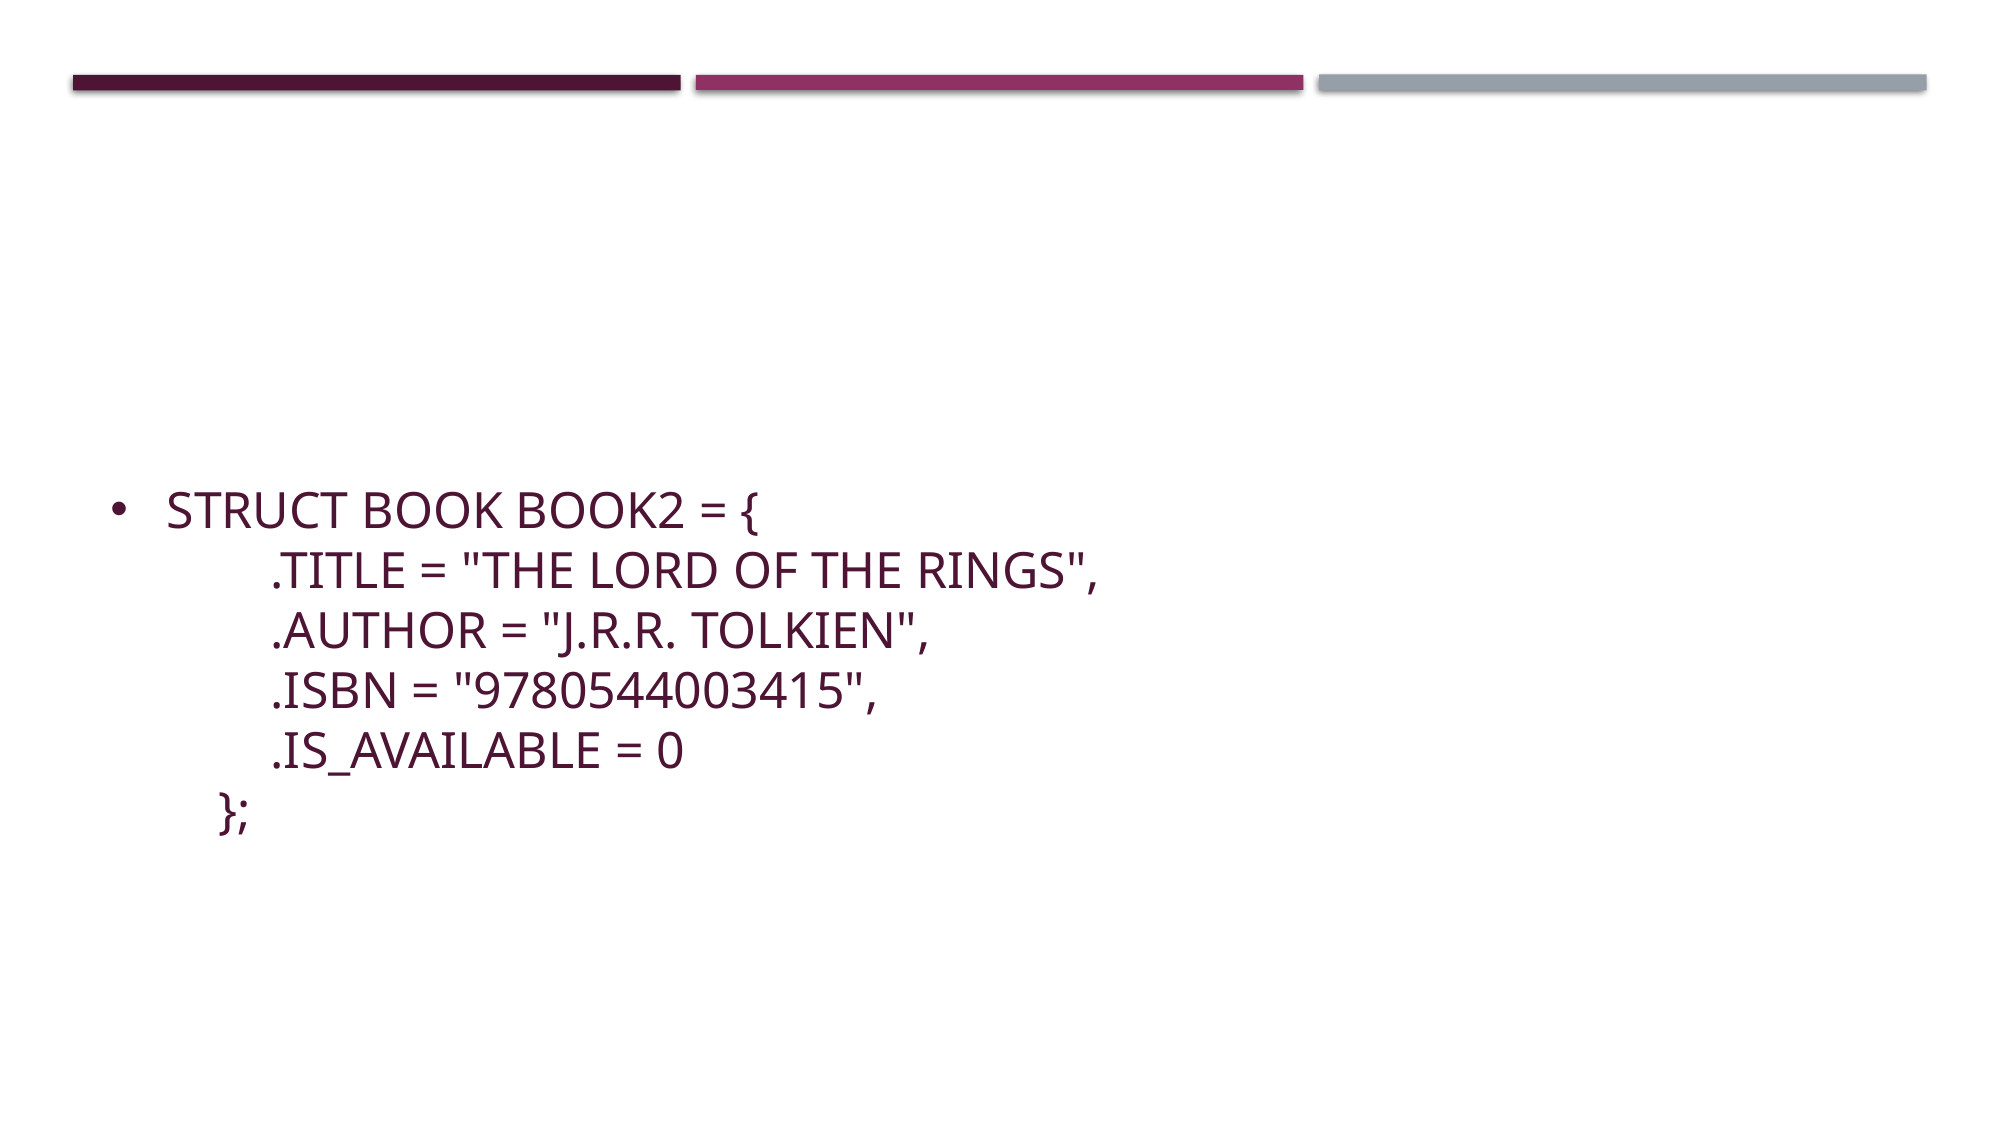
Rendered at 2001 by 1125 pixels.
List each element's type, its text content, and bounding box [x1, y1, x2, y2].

title struct Book book2 = { .title = "The Lord of the Rings", .author = "J.R.R. Tolkien", .isbn = "9780544003415", .is_available = 0 }; [95, 319, 1905, 847]
